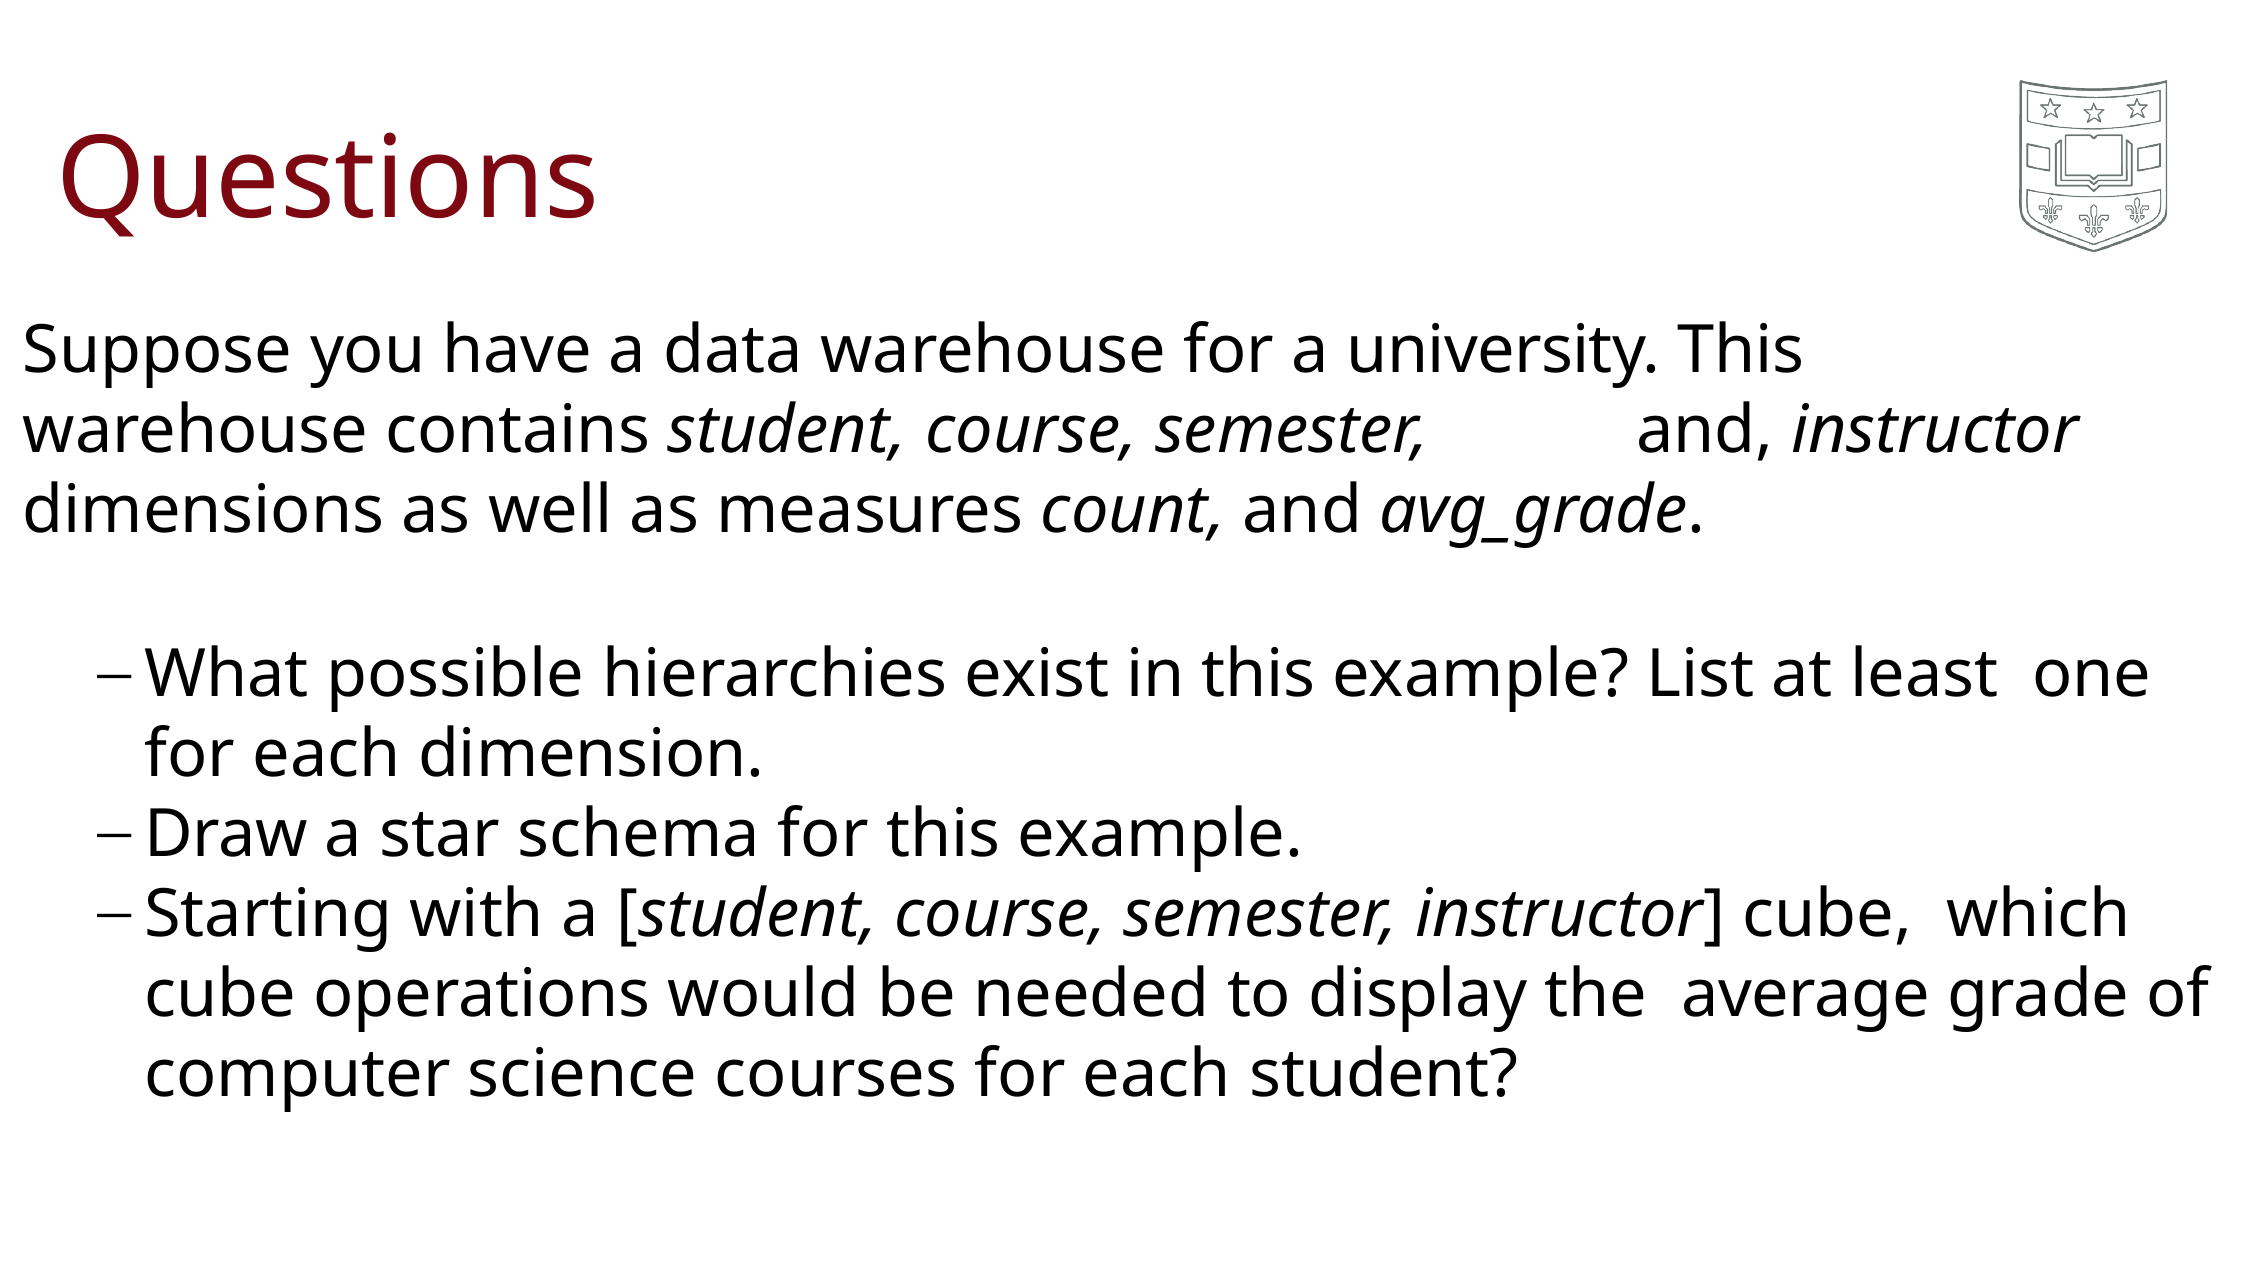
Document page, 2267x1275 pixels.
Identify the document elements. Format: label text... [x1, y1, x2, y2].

title Questions [54, 100, 627, 303]
picture [2019, 80, 2168, 252]
text_box Suppose you have a data warehouse for a university. This warehouse contains student, course, semester, and, instructor dimensions as well as measures count, and avg_grade. What possible hierarchies exist in this example? List at least one for each dimension. Draw a star schema for this example. Starting with a [student, course, semester, instructor] cube, which cube operations would be needed to display the average grade of computer science courses for each student? [20, 303, 2212, 1110]
